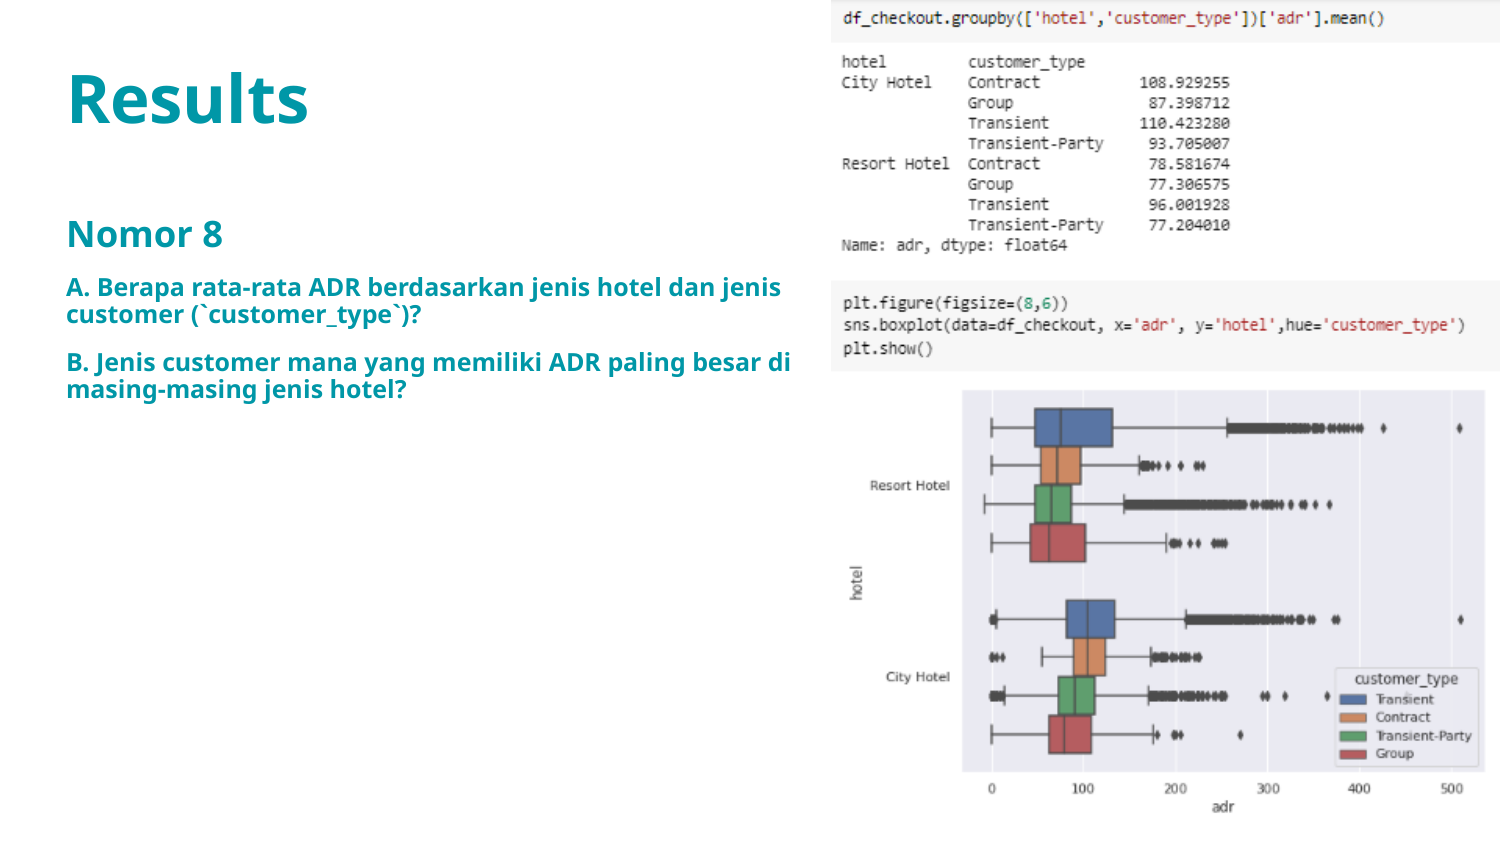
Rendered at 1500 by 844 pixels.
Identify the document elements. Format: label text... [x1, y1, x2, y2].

title Results [51, 27, 825, 167]
picture [830, 0, 1500, 824]
list Nomor 8 A. Berapa rata-rata ADR berdasarkan jenis hotel dan jenis customer (`customer_type`)? B. Jenis customer mana yang memiliki ADR paling besar di masing-masing jenis hotel? [51, 189, 825, 750]
